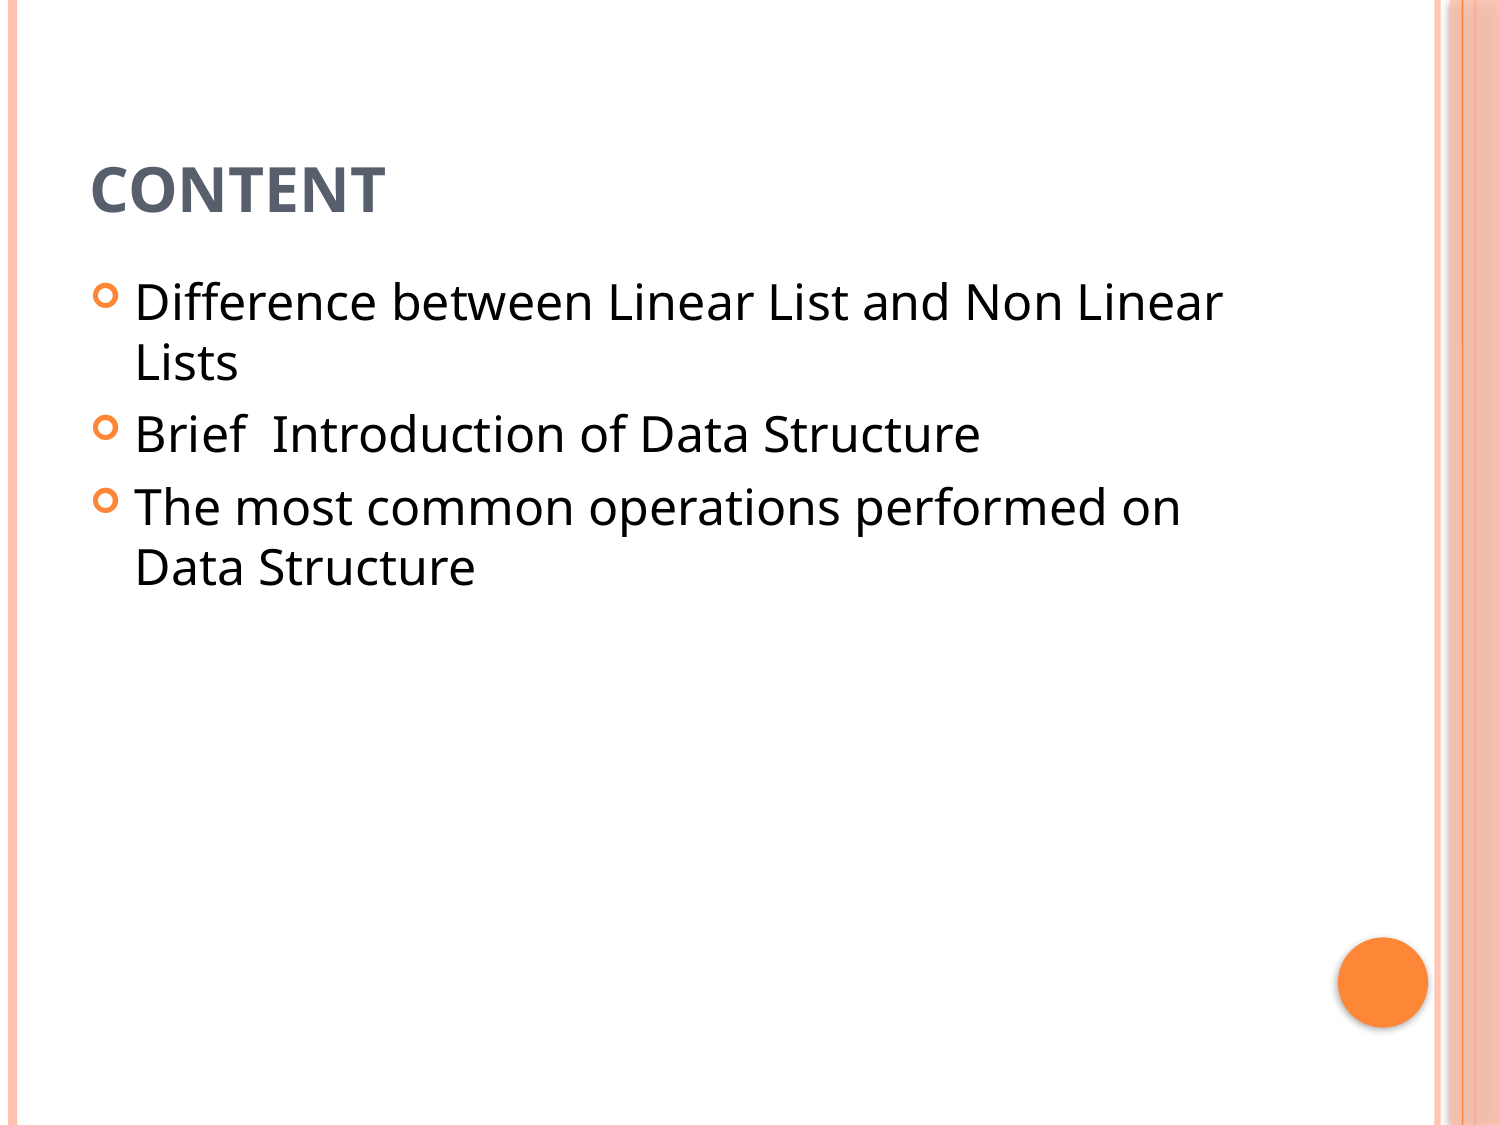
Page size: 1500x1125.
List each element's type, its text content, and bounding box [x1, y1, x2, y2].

title Content [75, 45, 1300, 233]
list Difference between Linear List and Non Linear Lists Brief Introduction of Data Structure The most common operations performed on Data Structure [75, 262, 1300, 1062]
